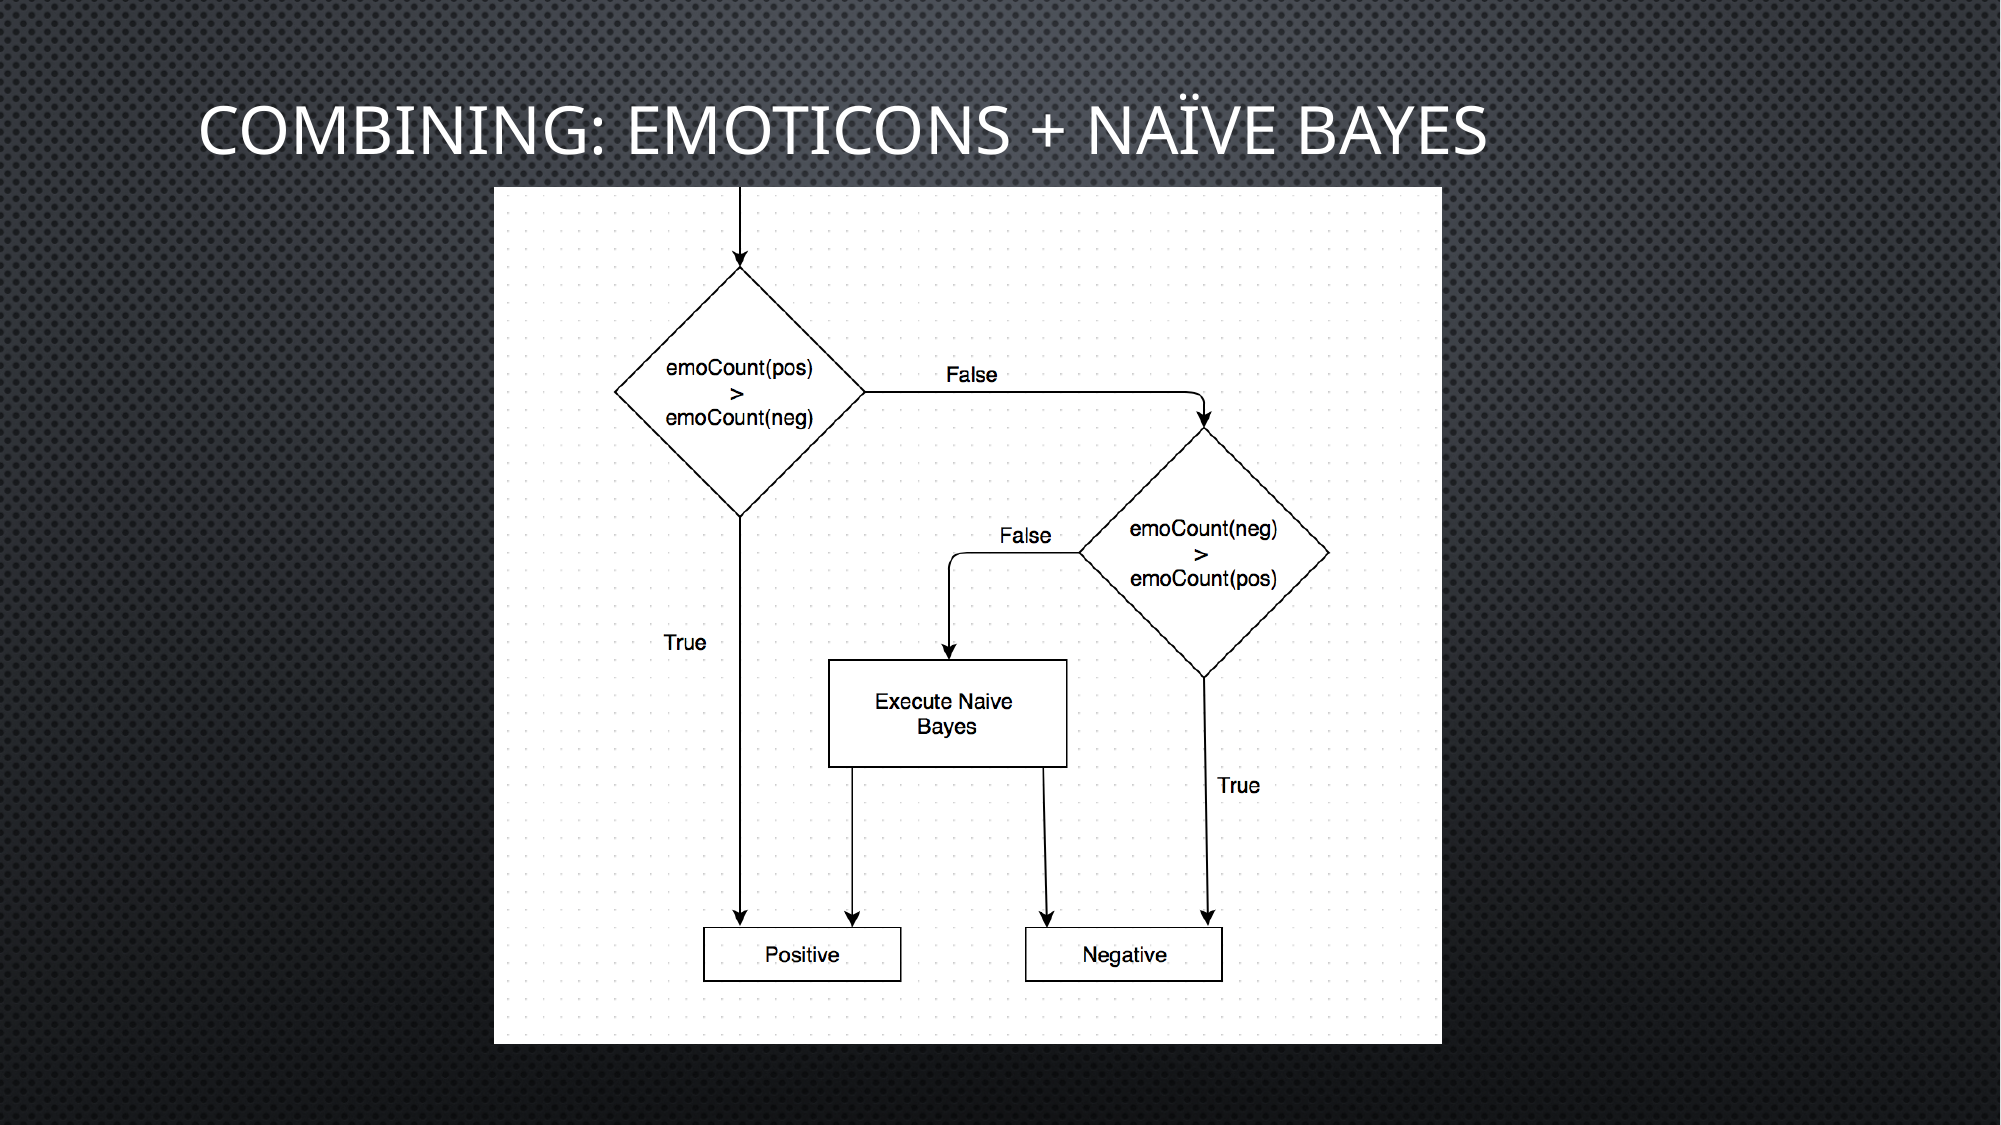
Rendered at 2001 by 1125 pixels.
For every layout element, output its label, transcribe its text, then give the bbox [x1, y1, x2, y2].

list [494, 187, 1442, 1045]
title Combınıng: EMOTICONS + Naïve bayes [182, 6, 1808, 249]
